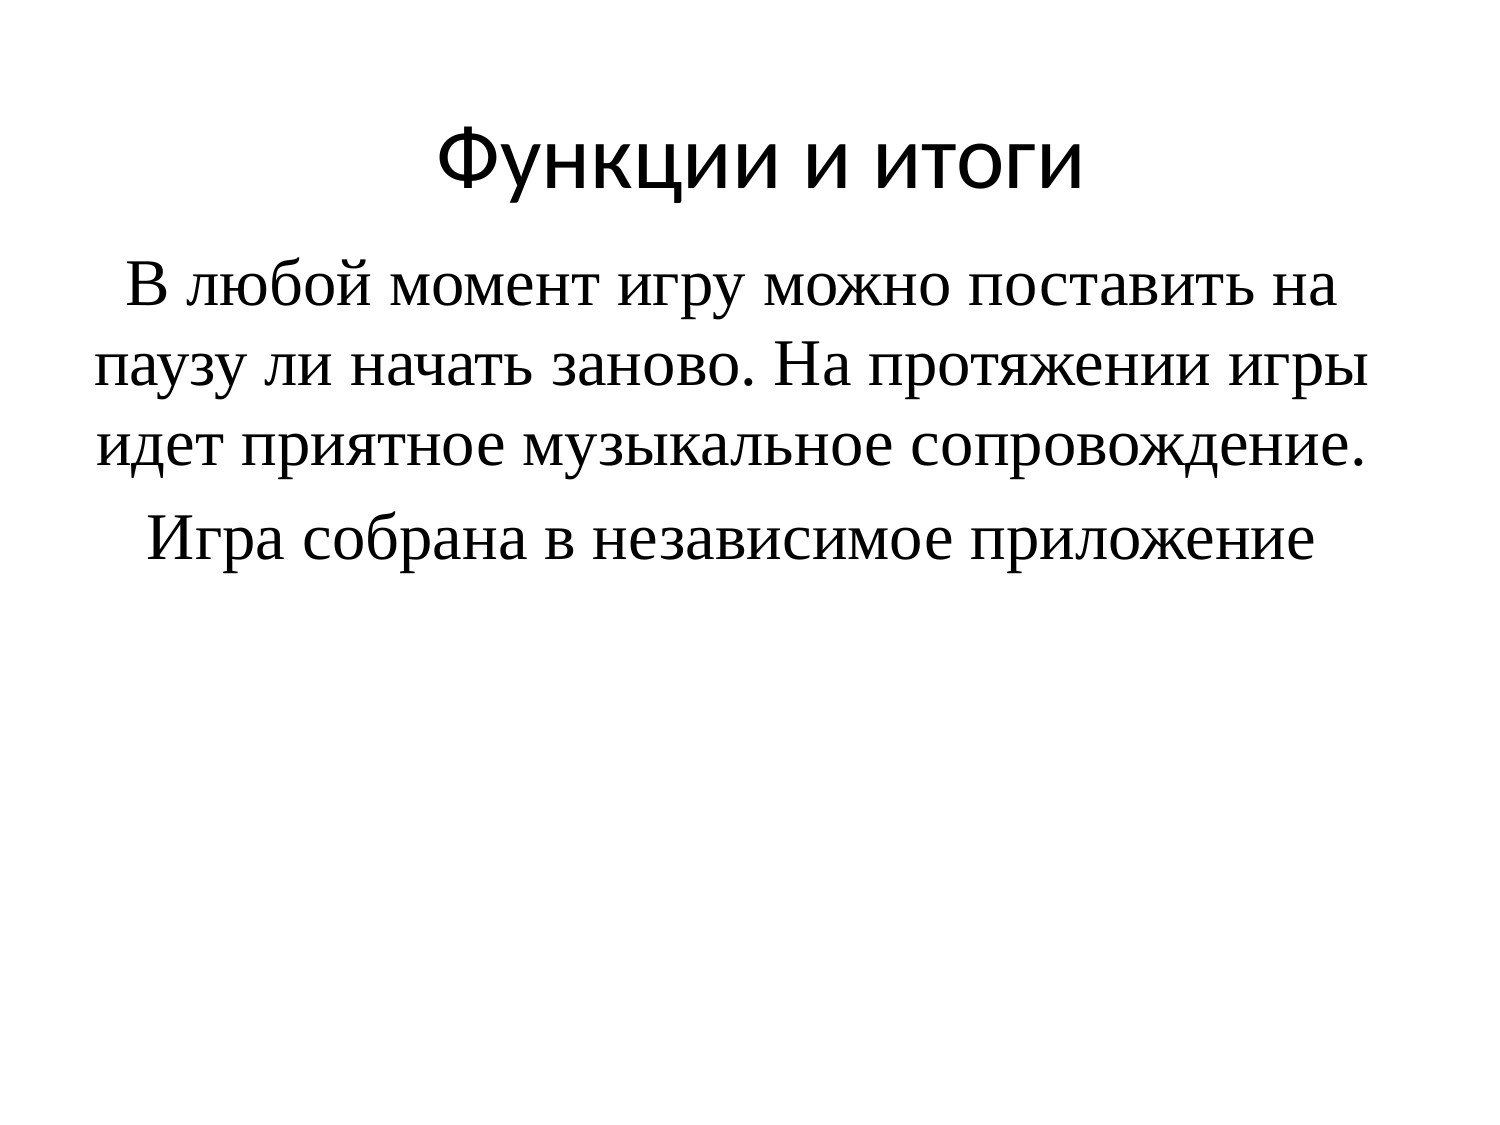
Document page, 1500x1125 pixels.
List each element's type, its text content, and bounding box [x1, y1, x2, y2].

title Функции и итоги [123, 30, 1399, 231]
subtitle В любой момент игру можно поставить на паузу ли начать заново. На протяжении игры идет приятное музыкальное сопровождение. Игра собрана в независимое приложение [53, 231, 1412, 1047]
